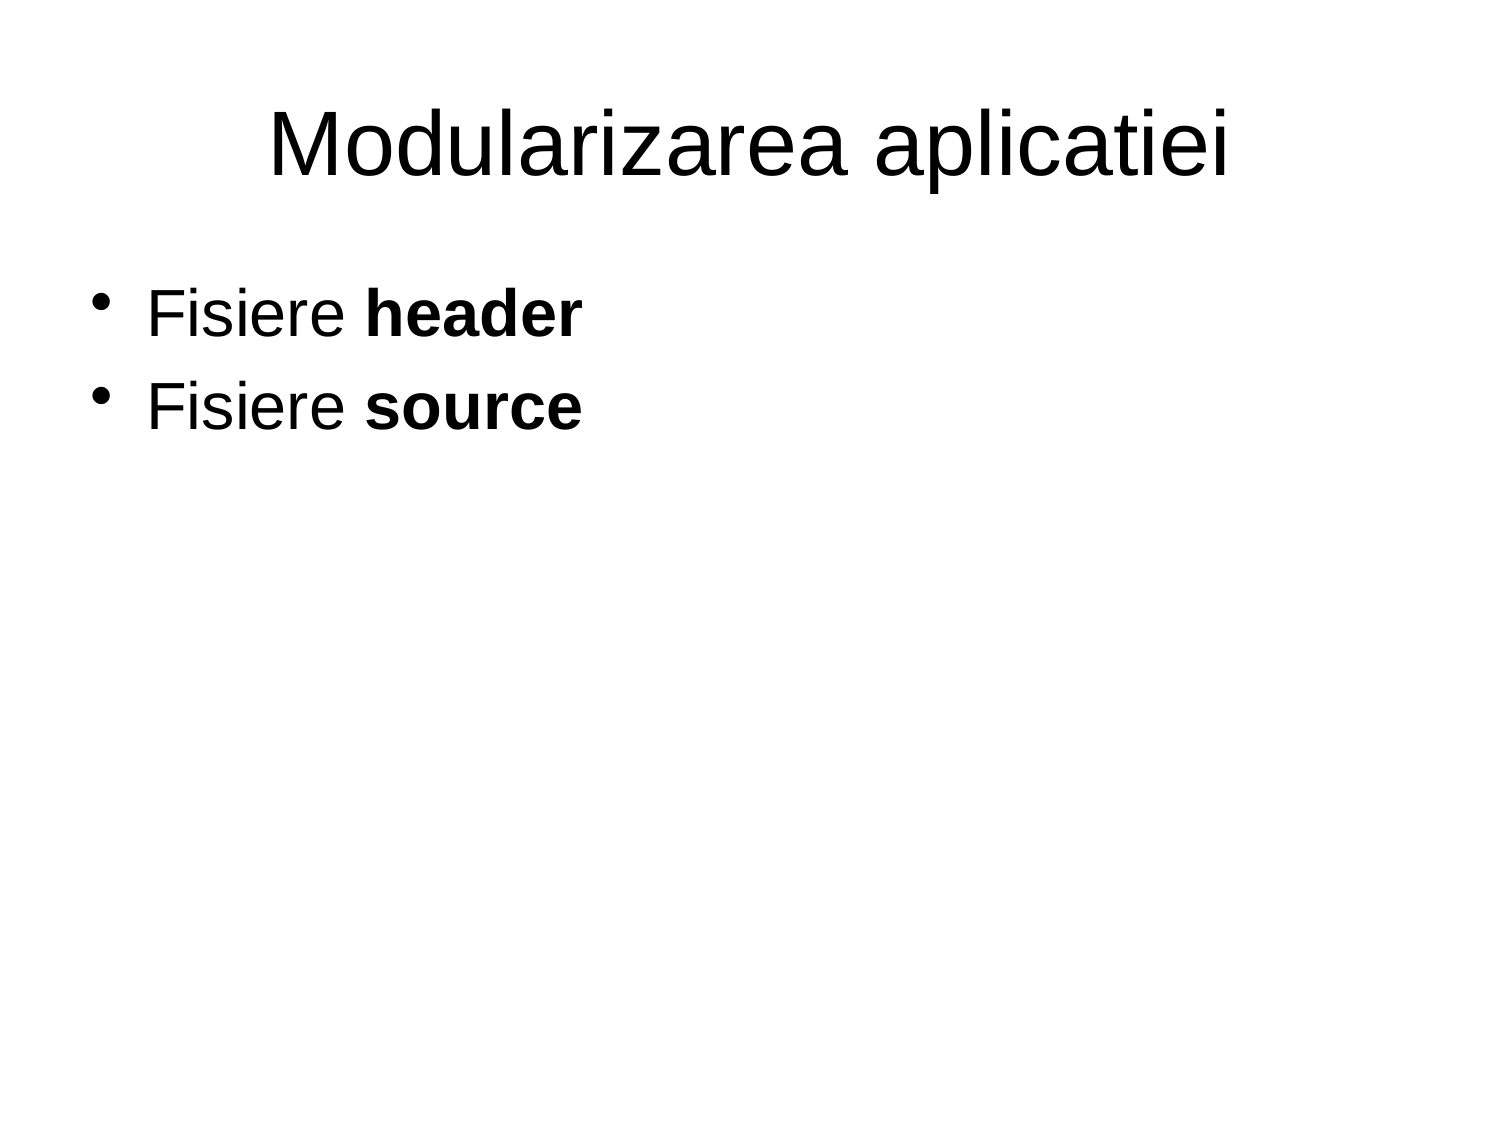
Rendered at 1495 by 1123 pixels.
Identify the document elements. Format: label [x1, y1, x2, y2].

text_box [0, 0, 1495, 1122]
